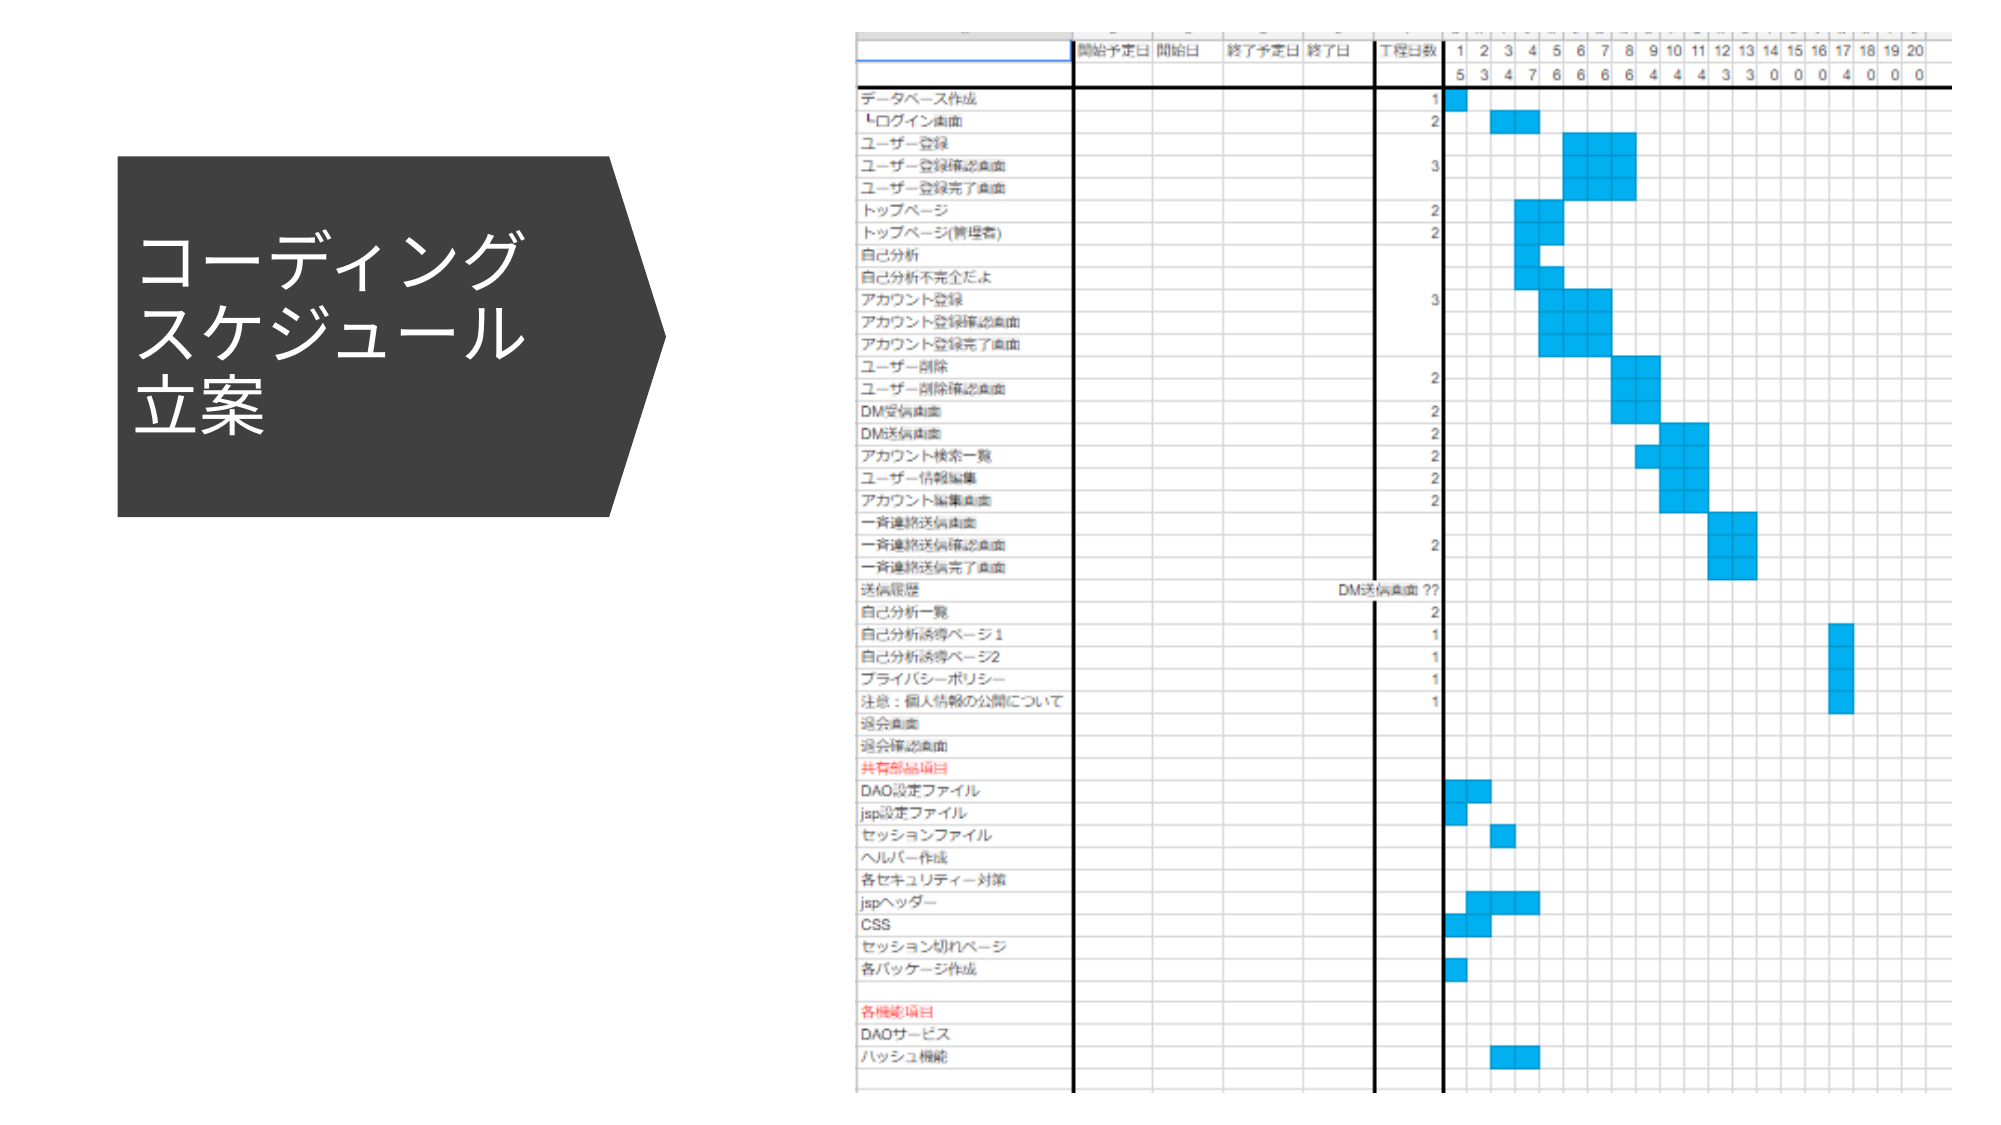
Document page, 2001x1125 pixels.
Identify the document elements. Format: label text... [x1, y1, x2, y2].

text_box [116, 155, 633, 519]
picture [854, 32, 1952, 1093]
title コーディング スケジュール 立案 [117, 228, 666, 446]
